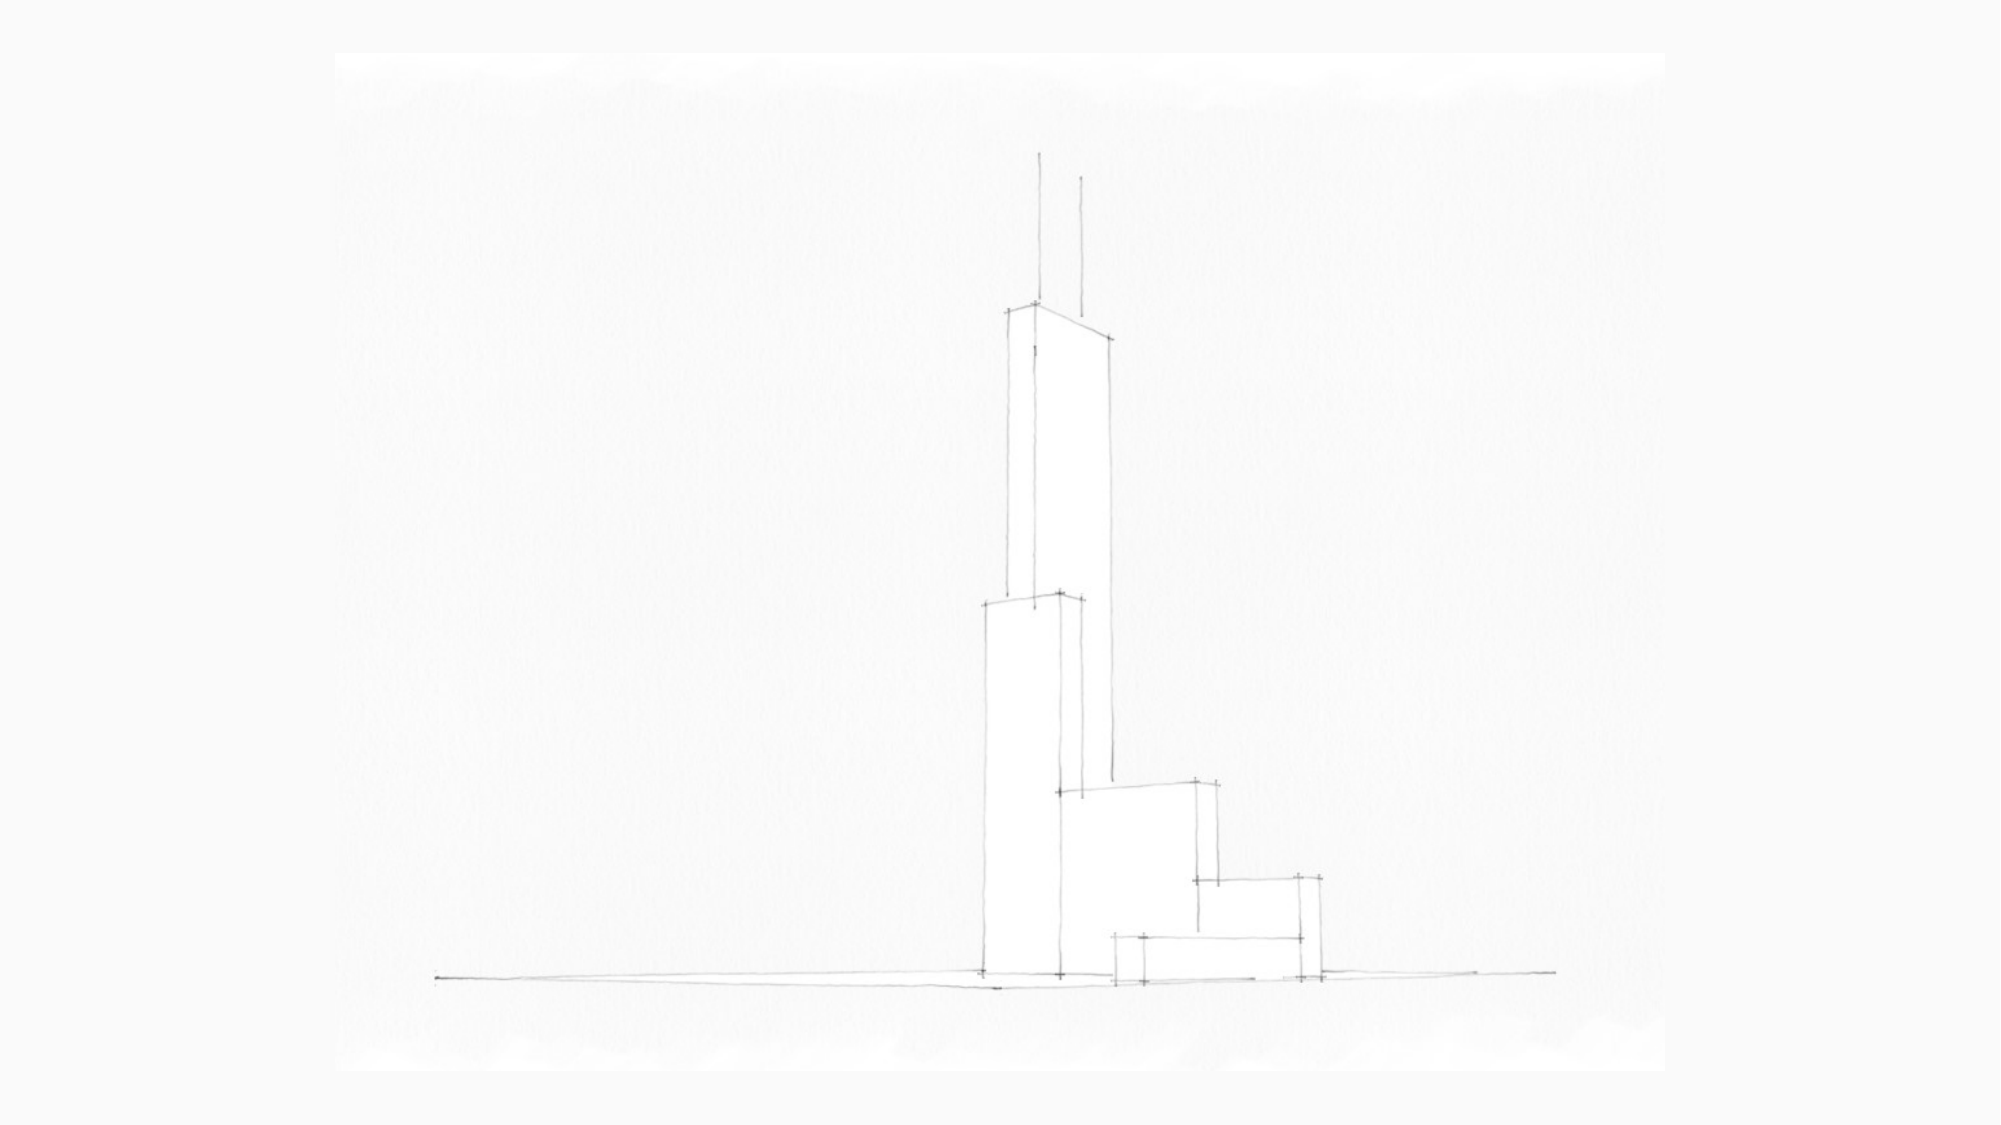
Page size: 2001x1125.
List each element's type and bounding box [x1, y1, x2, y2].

picture [335, 53, 1665, 1071]
